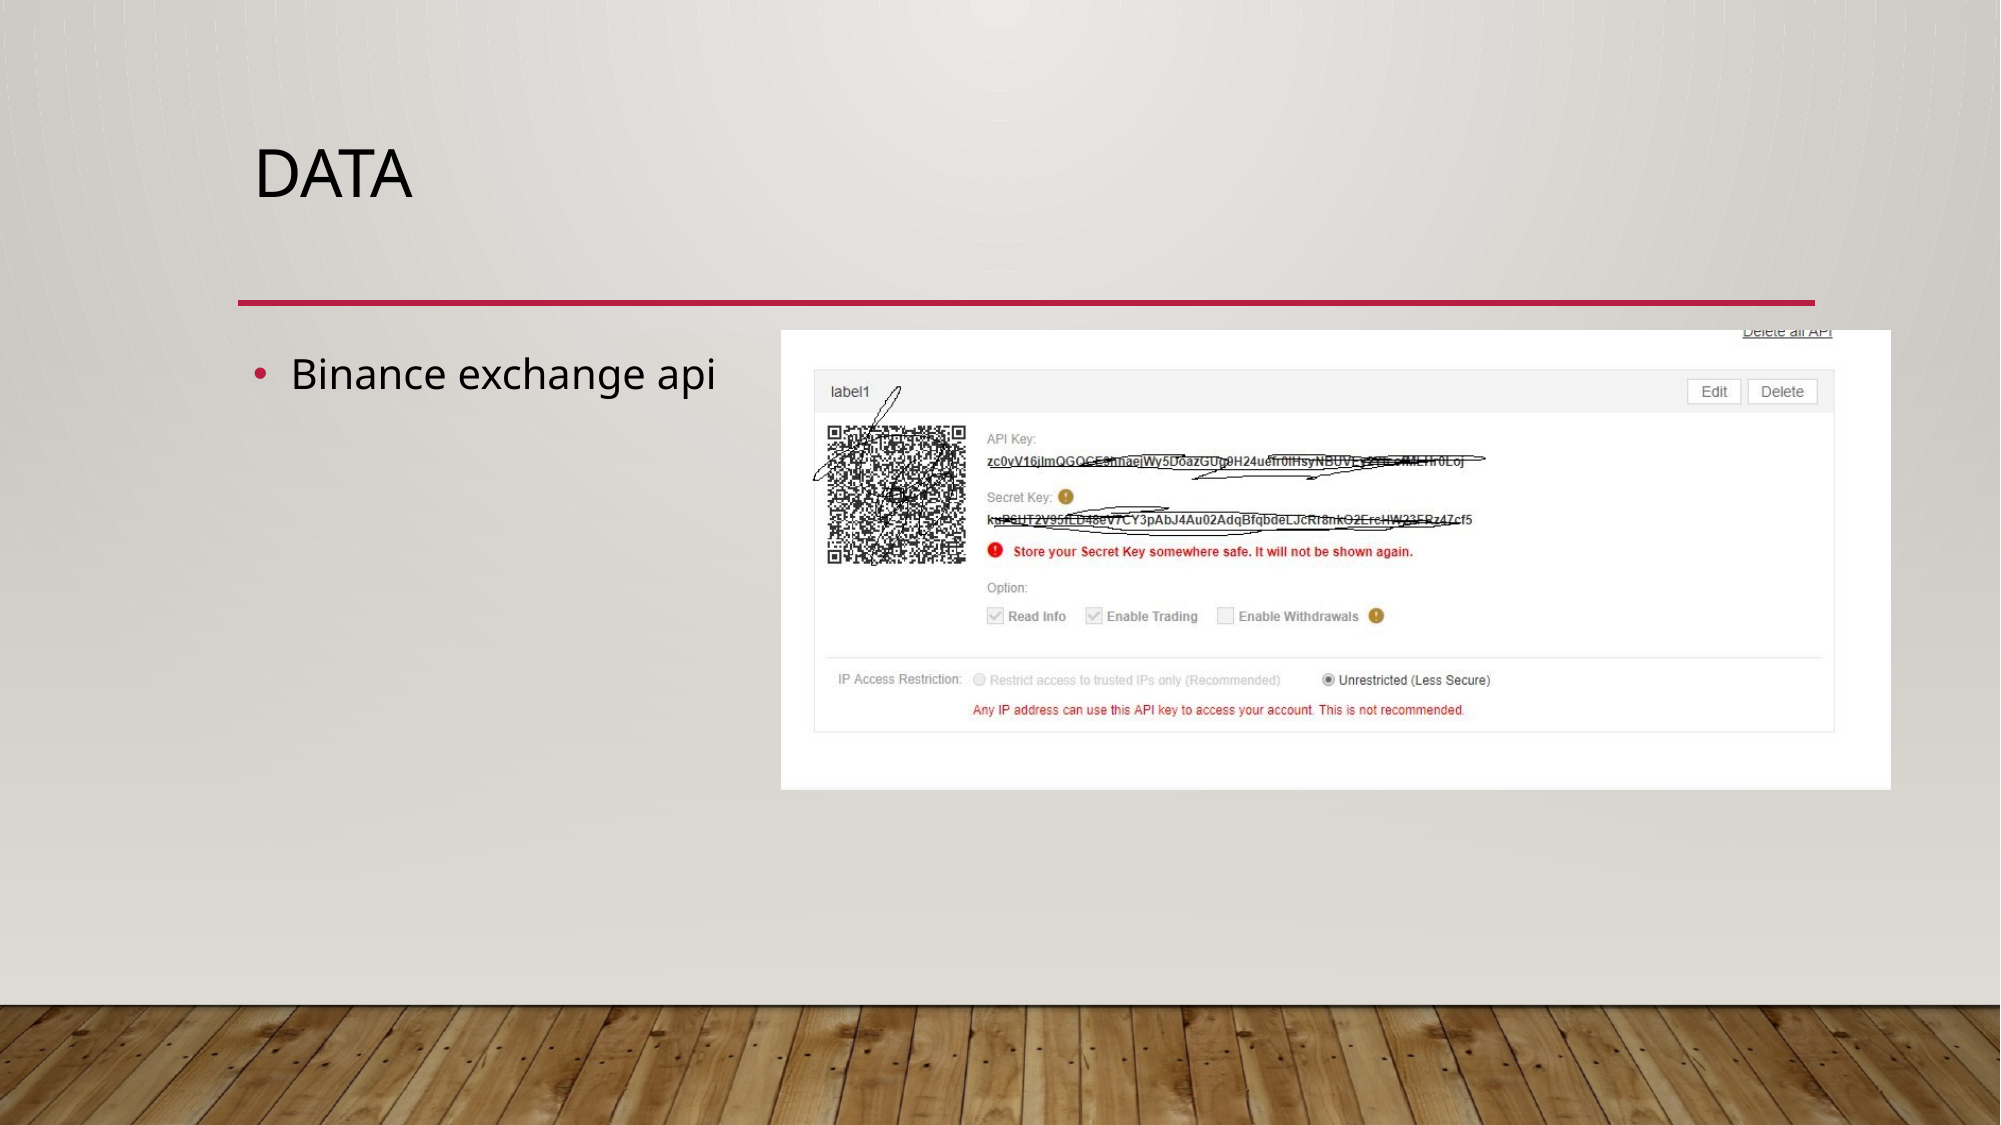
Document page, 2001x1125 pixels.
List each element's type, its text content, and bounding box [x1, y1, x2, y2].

picture [0, 1005, 2000, 1125]
picture [781, 330, 1891, 791]
list Binance exchange api [238, 330, 1814, 897]
title data [238, 131, 1814, 305]
